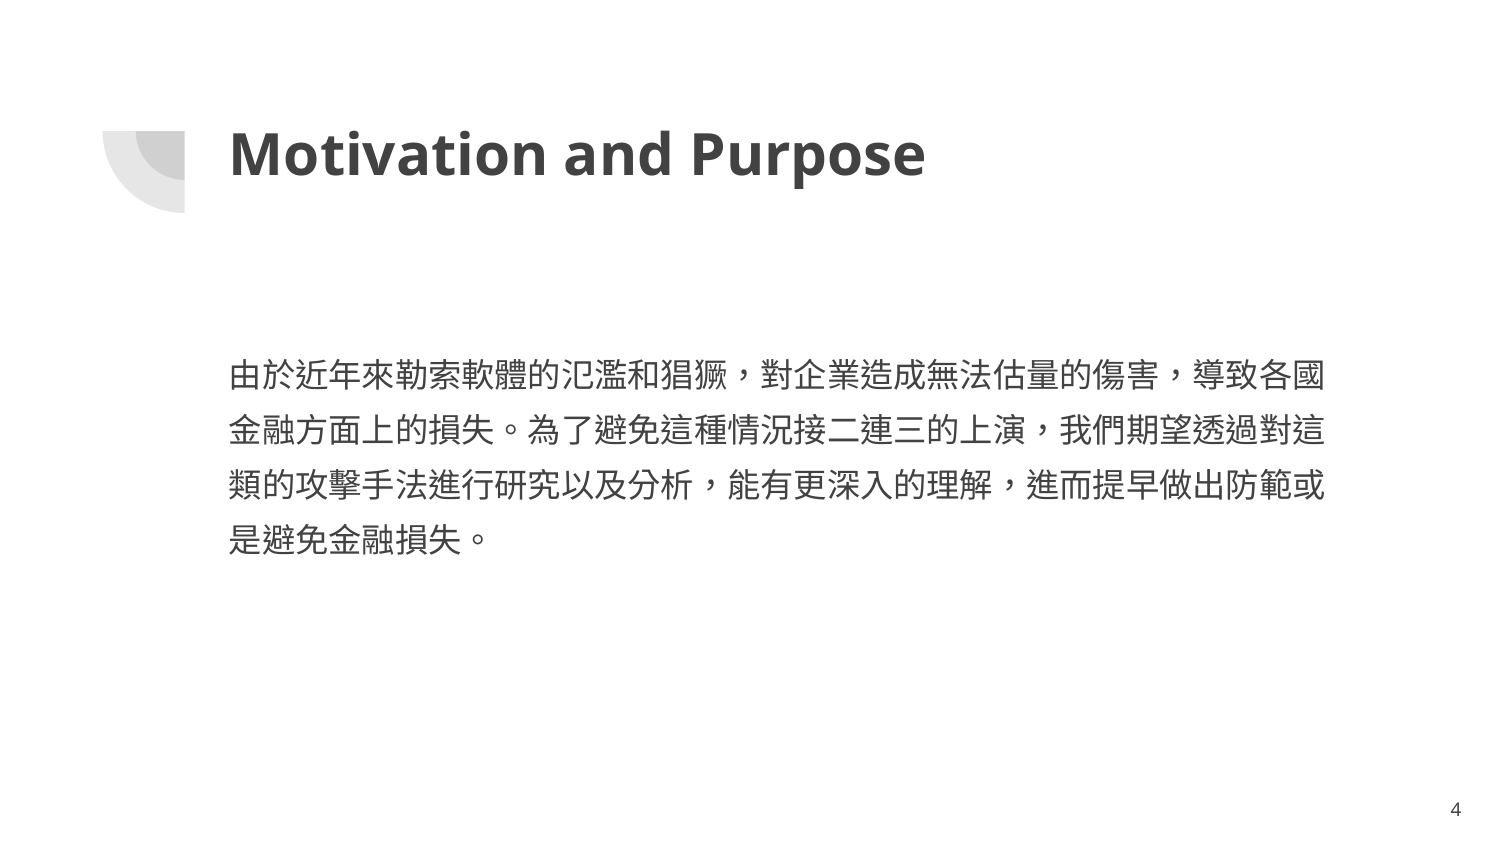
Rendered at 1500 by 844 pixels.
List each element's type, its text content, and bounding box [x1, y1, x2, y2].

list 由於近年來勒索軟體的氾濫和猖獗，對企業造成無法估量的傷害，導致各國金融方面上的損失。為了避免這種情況接二連三的上演，我們期望透過對這類的攻擊手法進行研究以及分析，能有更深入的理解，進而提早做出防範或是避免金融損失。 [213, 326, 1368, 744]
slide_number 4 [1386, 777, 1477, 842]
title Motivation and Purpose [213, 98, 1368, 263]
